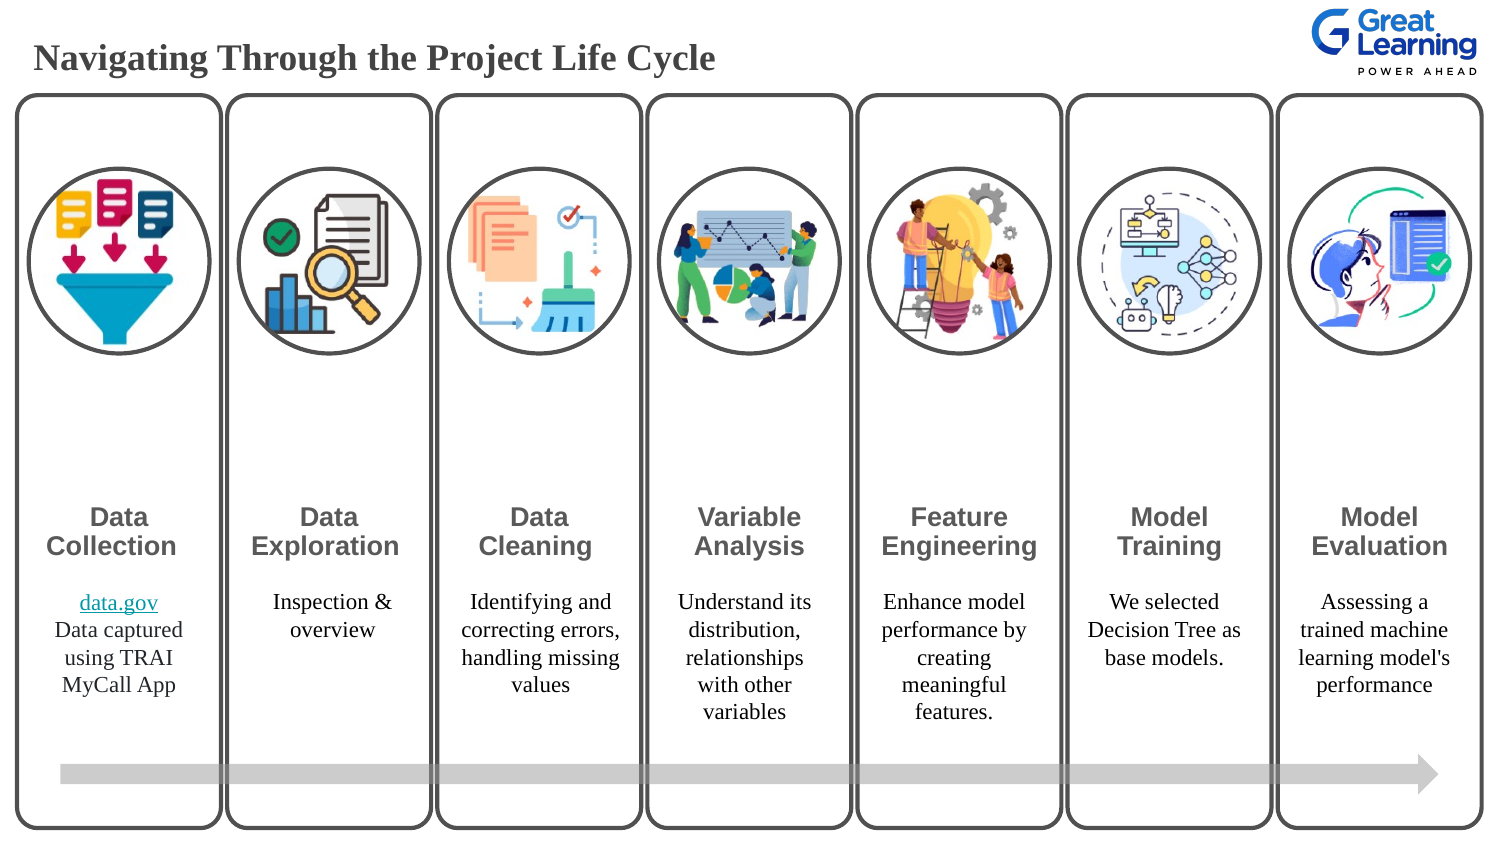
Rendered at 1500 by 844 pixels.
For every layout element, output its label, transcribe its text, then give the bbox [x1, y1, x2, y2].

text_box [16, 94, 1482, 829]
picture [1288, 5, 1500, 79]
text_box Navigating Through the Project Life Cycle [18, 11, 1104, 93]
